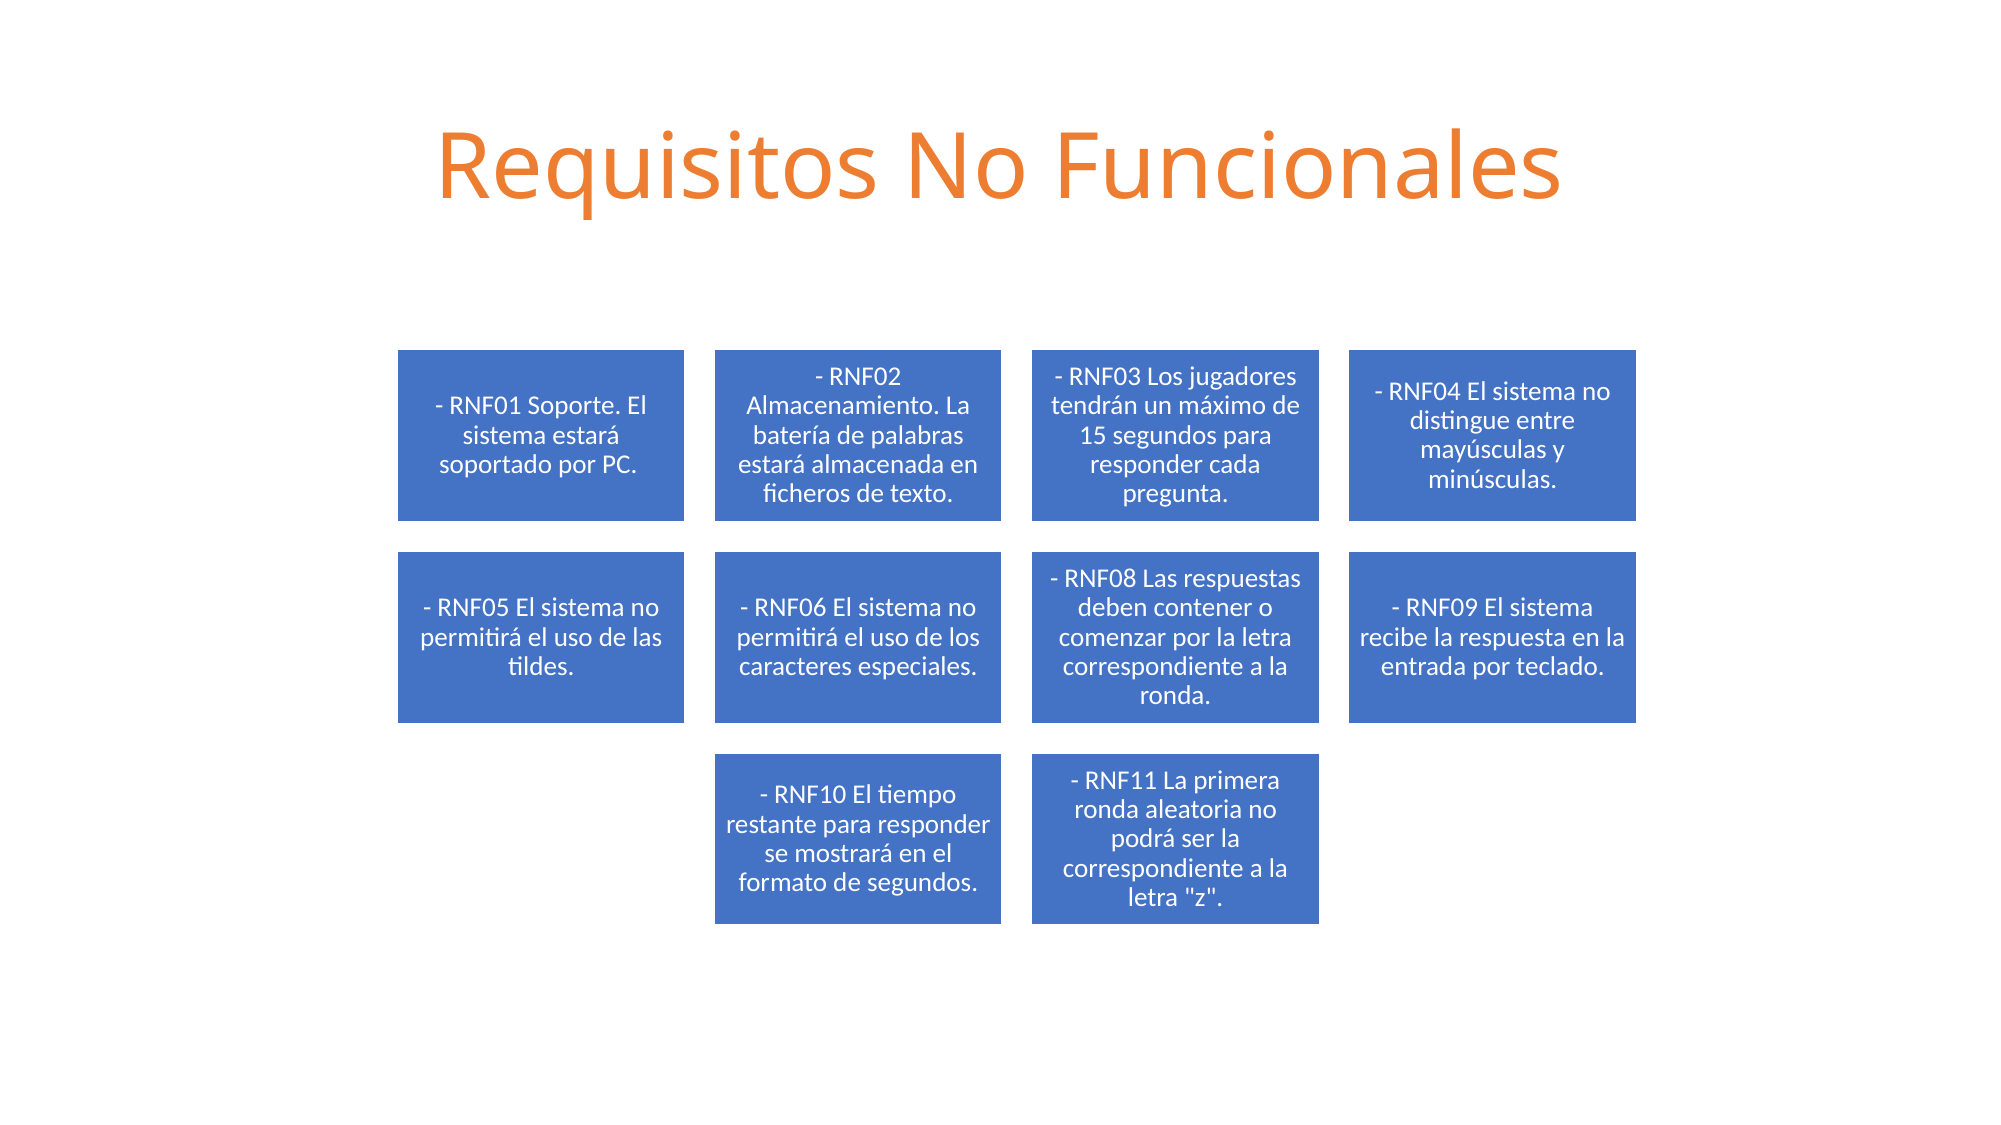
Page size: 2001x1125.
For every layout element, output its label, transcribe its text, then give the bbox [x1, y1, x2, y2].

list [300, 348, 1734, 926]
title Requisitos No Funcionales [137, 59, 1863, 278]
